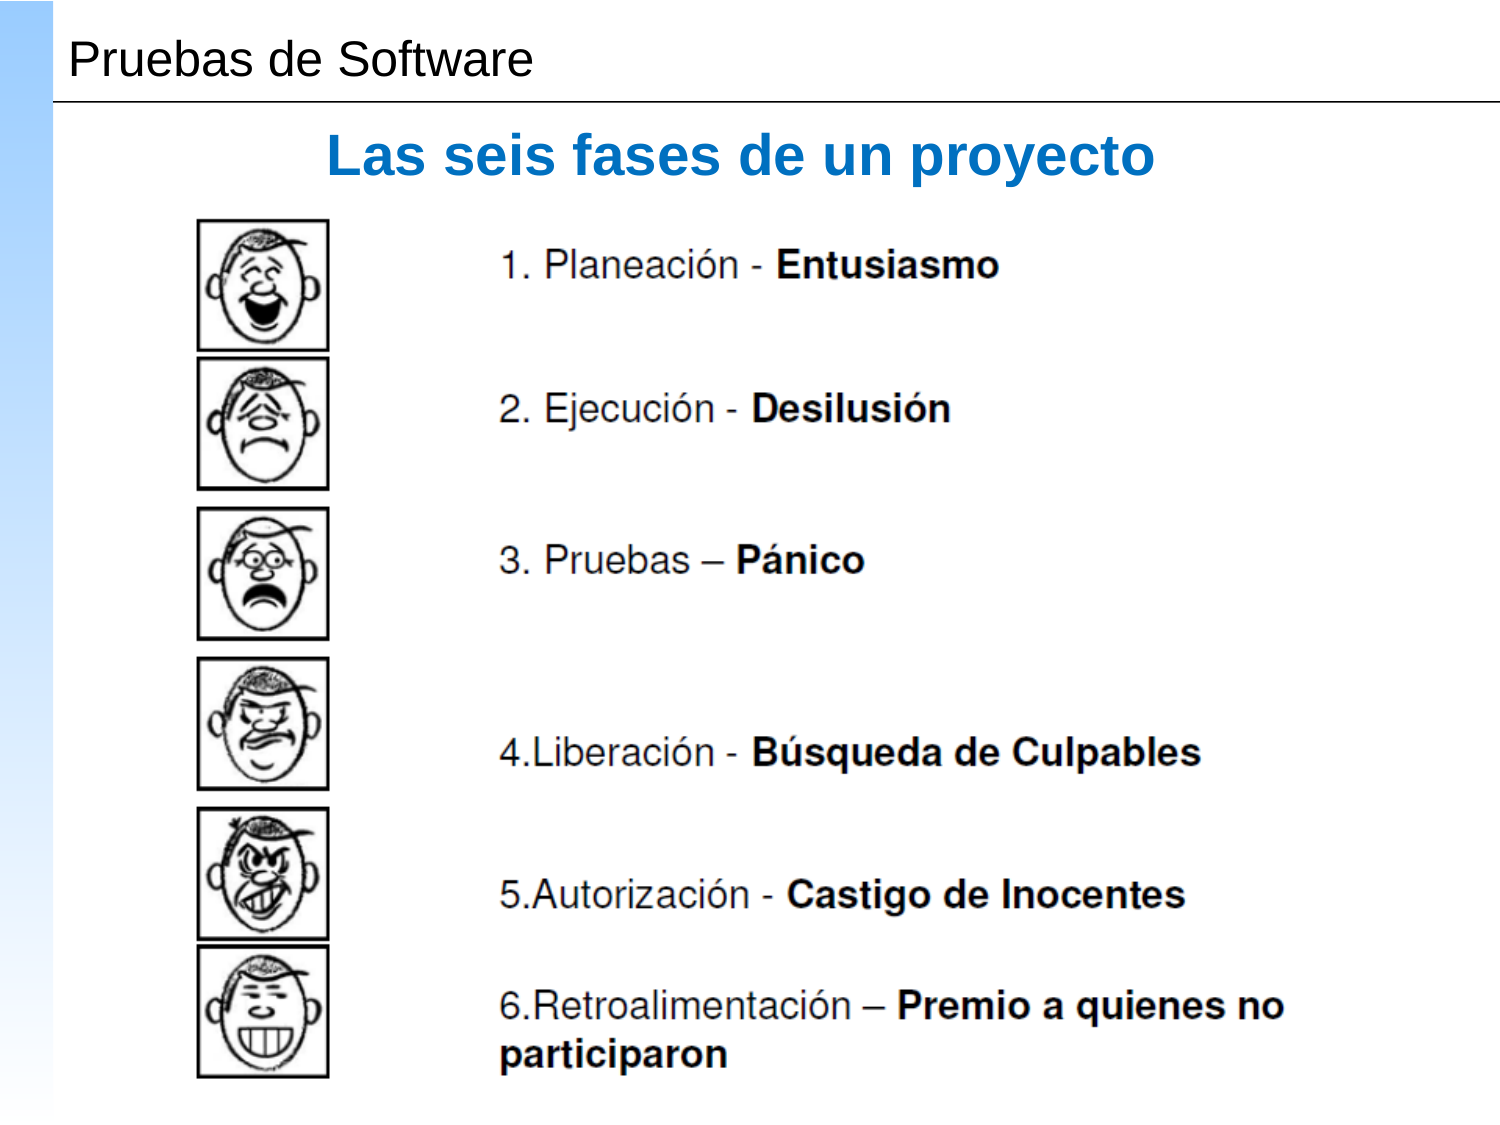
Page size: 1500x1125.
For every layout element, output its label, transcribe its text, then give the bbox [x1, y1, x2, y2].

title Las seis fases de un proyecto [74, 116, 1426, 188]
picture [175, 198, 1294, 1108]
